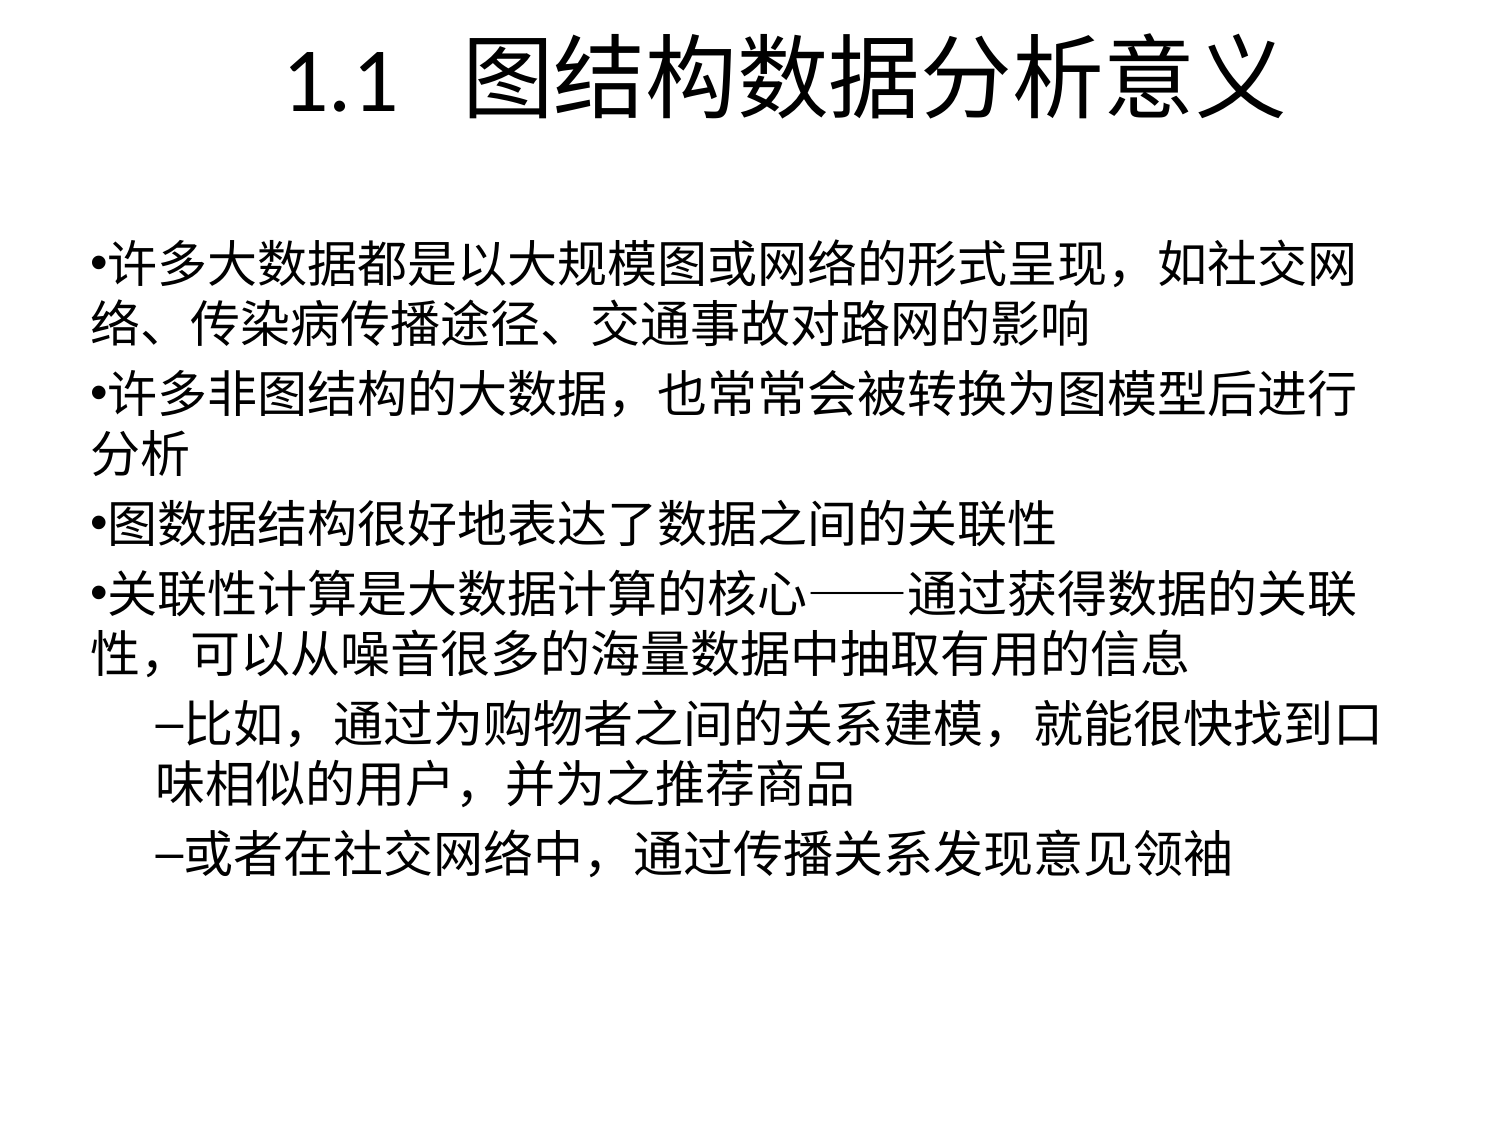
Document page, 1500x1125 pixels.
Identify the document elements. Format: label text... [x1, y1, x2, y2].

list 许多大数据都是以大规模图或网络的形式呈现，如社交网络、传染病传播途径、交通事故对路网的影响 许多非图结构的大数据，也常常会被转换为图模型后进行分析 图数据结构很好地表达了数据之间的关联性 关联性计算是大数据计算的核心——通过获得数据的关联性，可以从噪音很多的海量数据中抽取有用的信息 比如，通过为购物者之间的关系建模，就能很快找到口味相似的用户，并为之推荐商品 或者在社交网络中，通过传播关系发现意见领袖 [75, 224, 1413, 1005]
title 1.1 图结构数据分析意义 [128, 0, 1442, 150]
